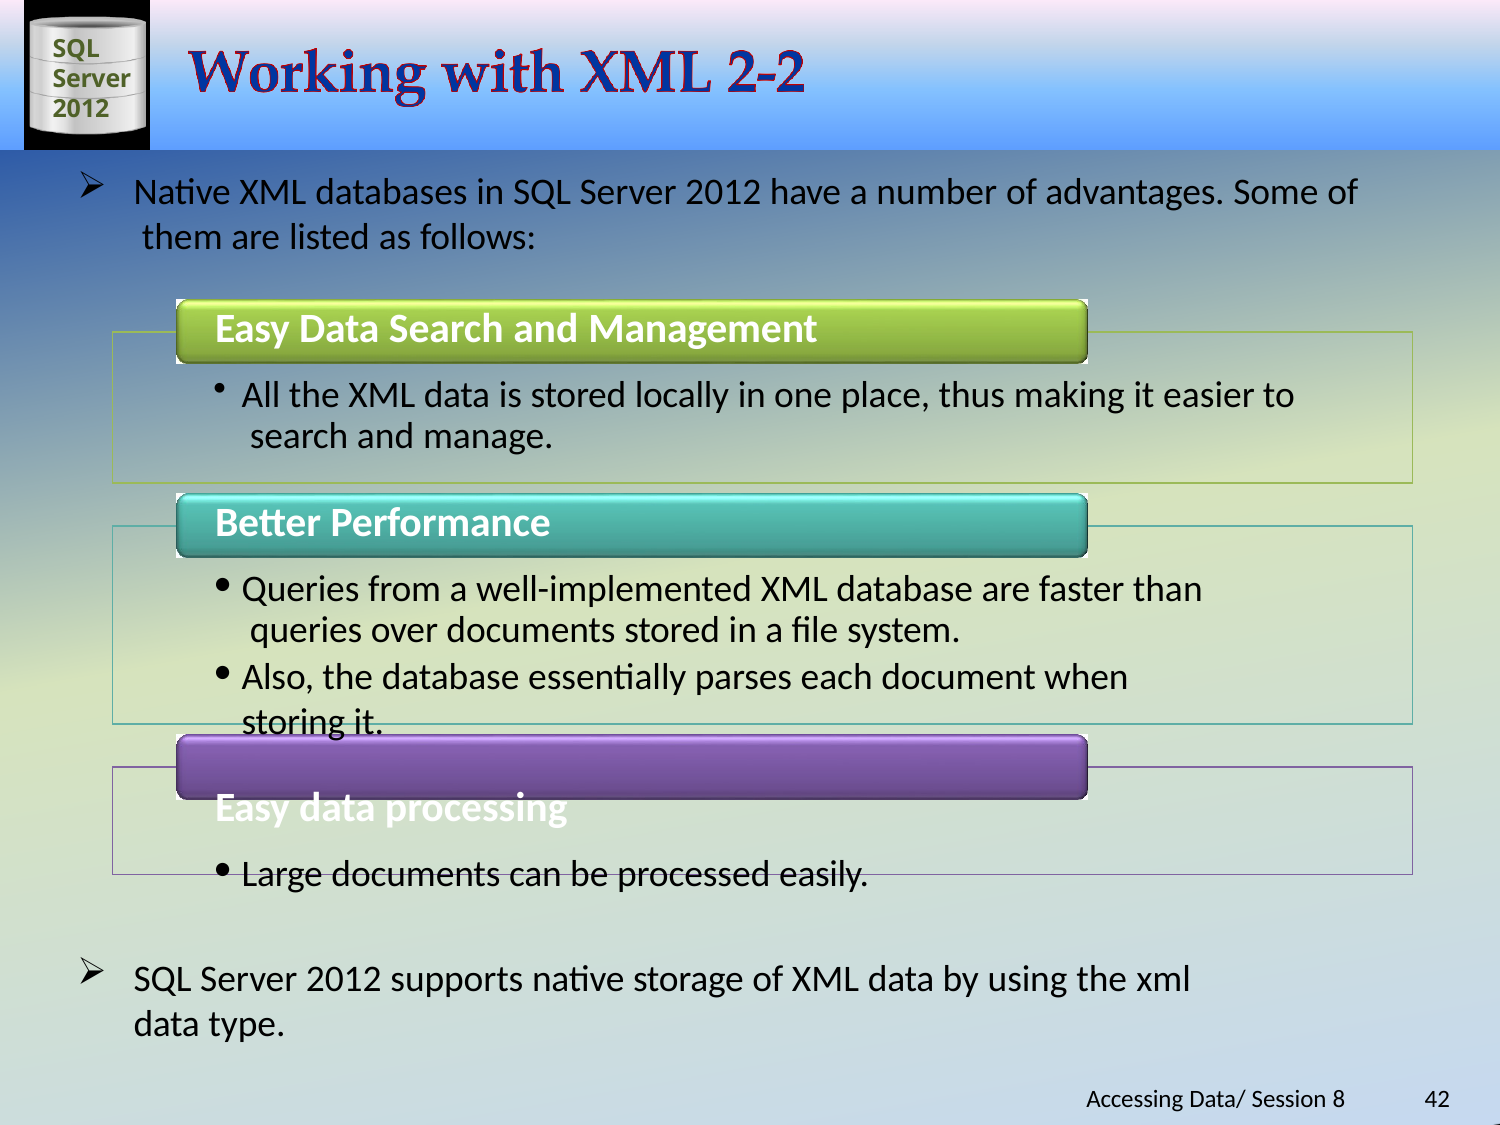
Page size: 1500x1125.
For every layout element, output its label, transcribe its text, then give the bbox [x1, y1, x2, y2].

picture [188, 48, 805, 107]
text_box Native XML databases in SQL Server 2012 have a number of advantages. Some of them are listed as follows: Easy Data Search and Management All the XML data is stored locally in one place, thus making it easier to search and manage. Better Performance Queries from a well-implemented XML database are faster than queries over documents stored in a file system. Also, the database essentially parses each document when storing it. Easy data processing Large documents can be processed easily. SQL Server 2012 supports native storage of XML data by using the xml data type. [75, 165, 1368, 1044]
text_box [111, 299, 1414, 485]
footer Accessing Data/ Session 8 [1084, 1086, 1350, 1125]
picture [0, 151, 1500, 1125]
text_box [111, 493, 1414, 726]
slide_number 42 [1418, 1086, 1457, 1125]
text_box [111, 734, 1414, 876]
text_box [0, 0, 1500, 151]
